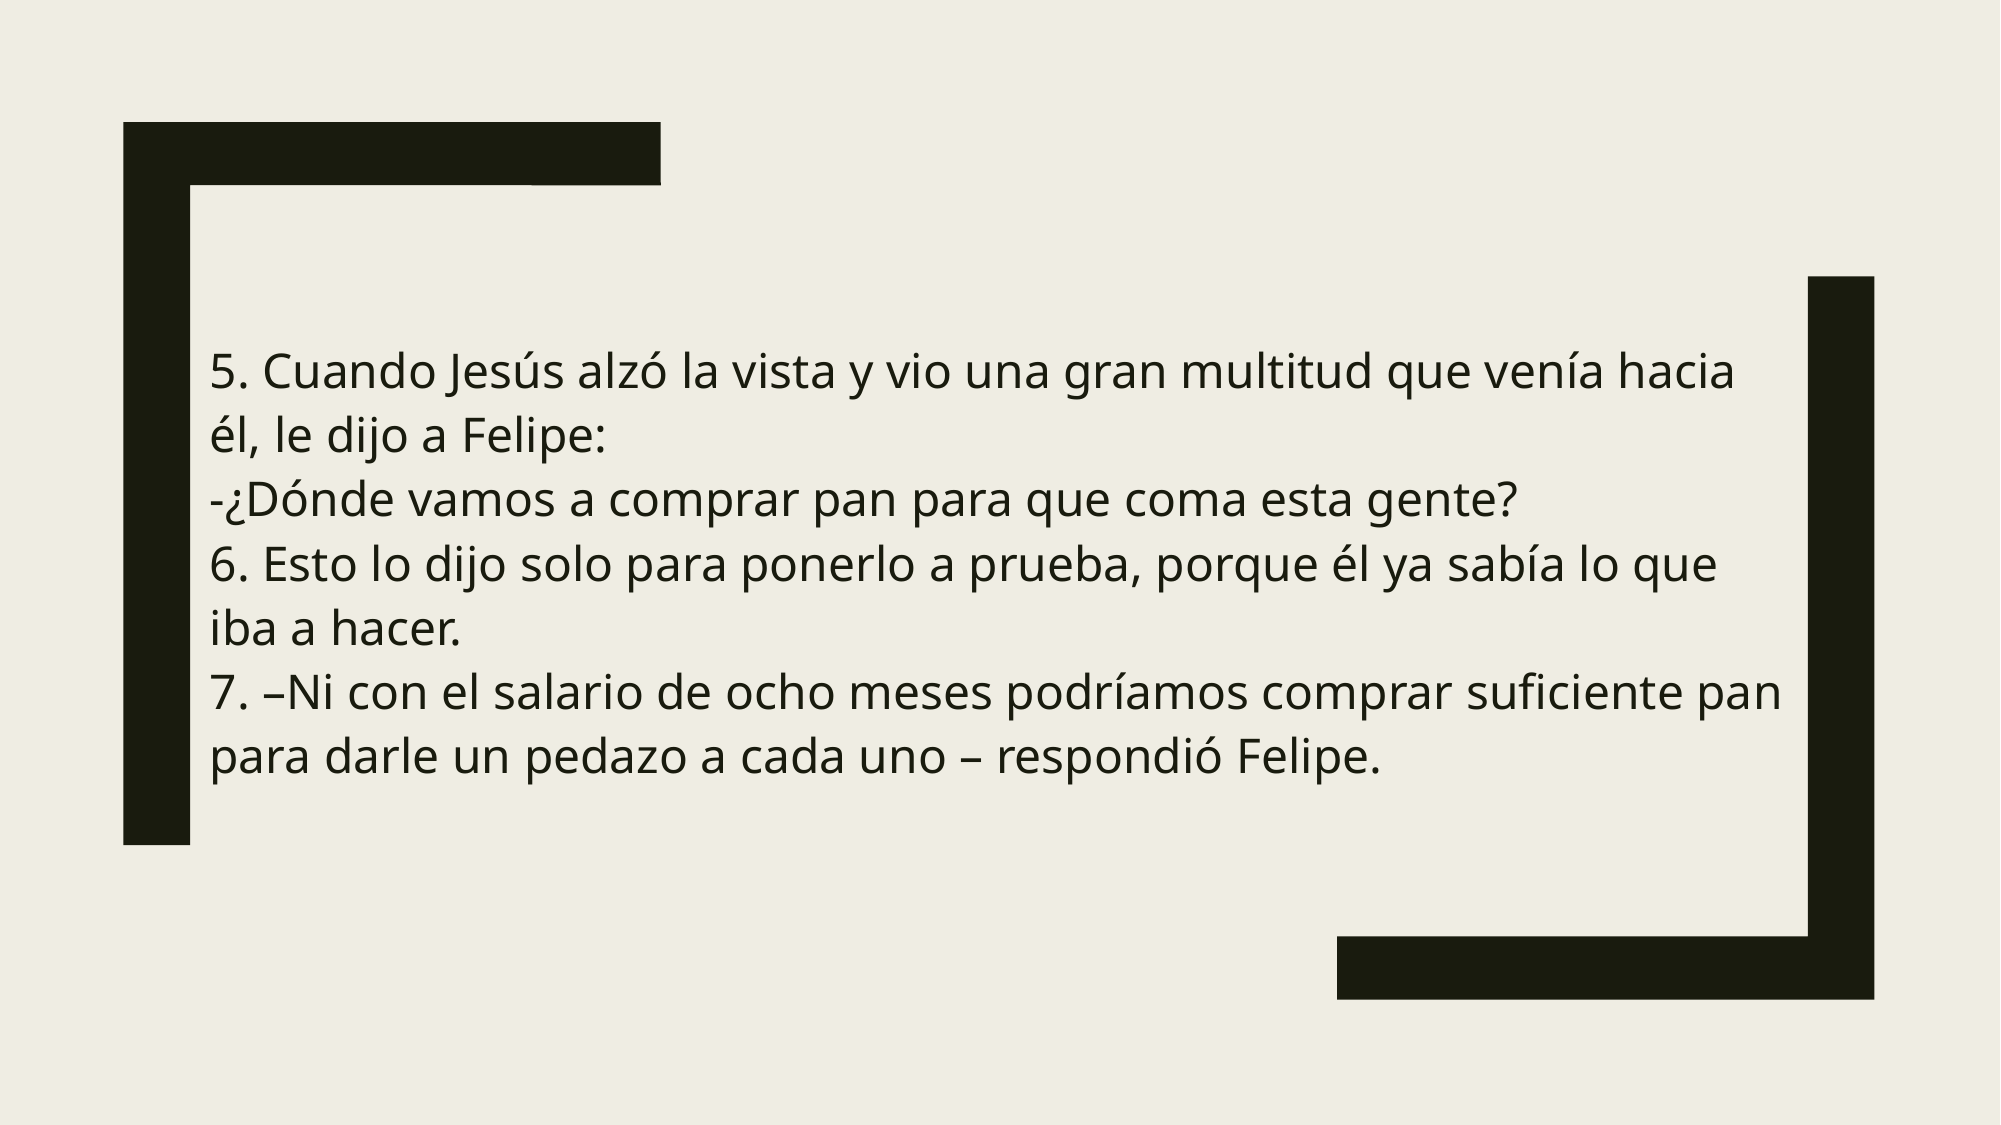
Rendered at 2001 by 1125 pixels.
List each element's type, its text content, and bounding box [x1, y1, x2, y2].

subtitle 5. Cuando Jesús alzó la vista y vio una gran multitud que venía hacia él, le dijo a Felipe: -¿Dónde vamos a comprar pan para que coma esta gente? 6. Esto lo dijo solo para ponerlo a prueba, porque él ya sabía lo que iba a hacer. 7. –Ni con el salario de ocho meses podríamos comprar suficiente pan para darle un pedazo a cada uno – respondió Felipe. [194, 184, 1805, 933]
